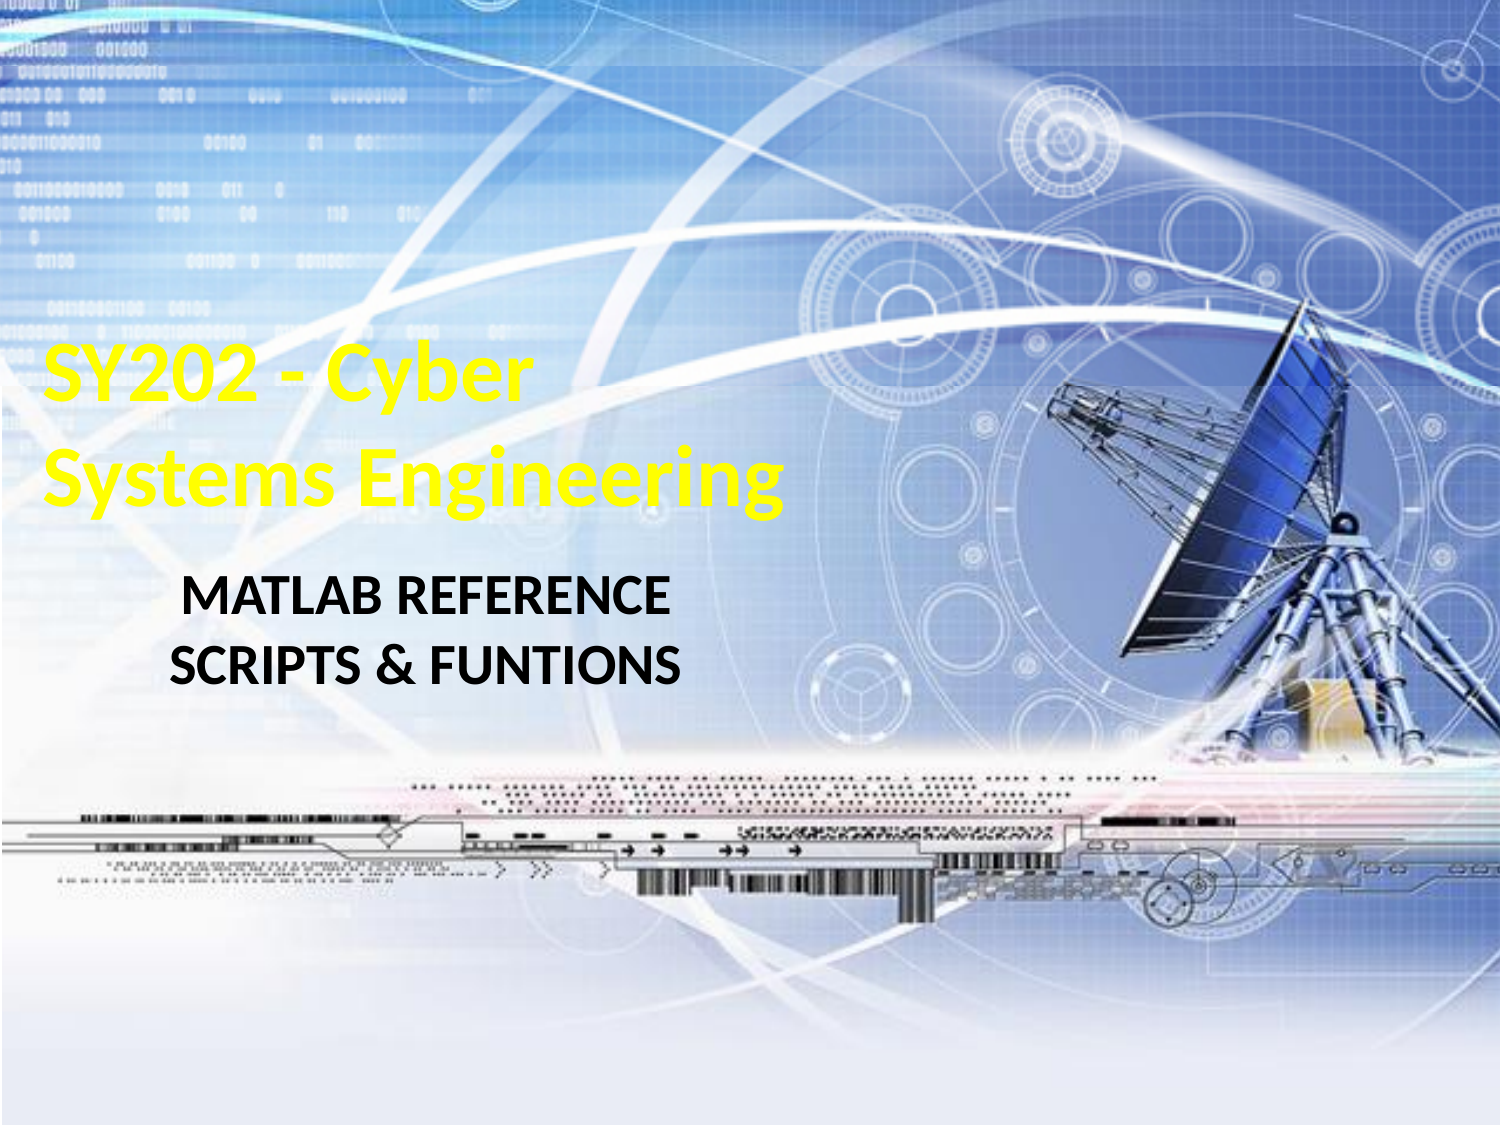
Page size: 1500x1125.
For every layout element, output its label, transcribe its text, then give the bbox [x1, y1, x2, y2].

title SY202 - Cyber Systems Engineering [27, 298, 820, 540]
picture [0, 0, 1500, 1125]
subtitle Matlab reference Scripts & funtions [30, 548, 822, 752]
